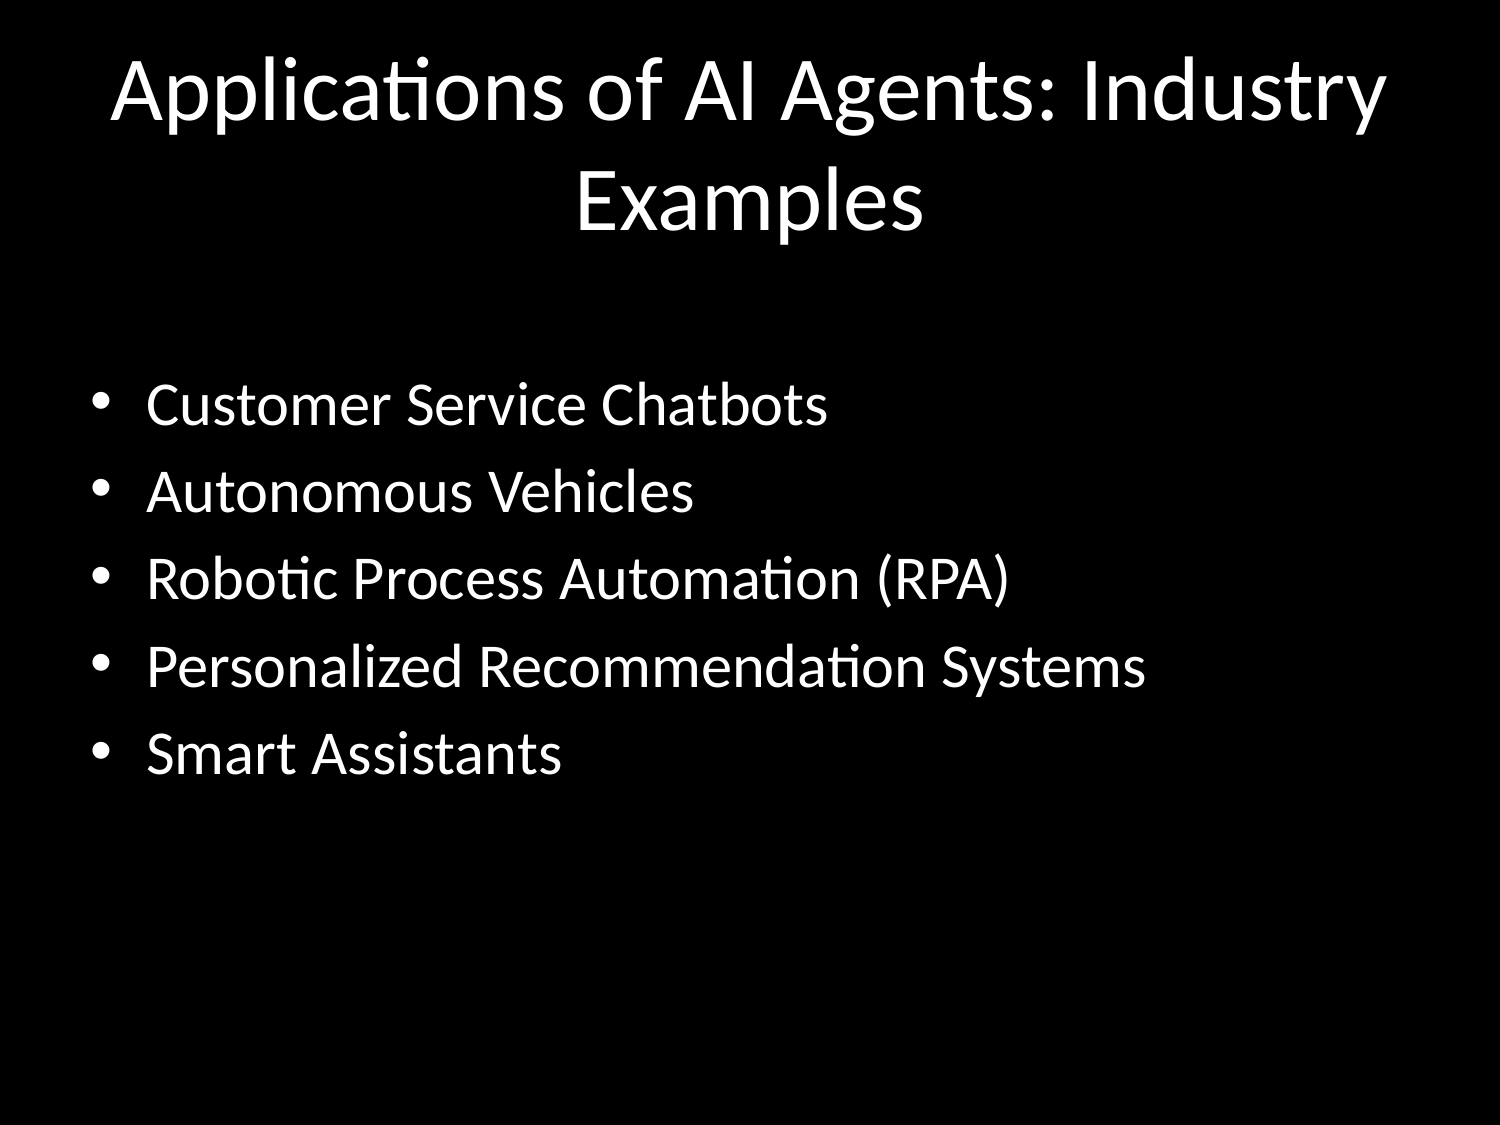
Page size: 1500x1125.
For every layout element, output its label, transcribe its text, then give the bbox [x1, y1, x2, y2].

title Applications of AI Agents: Industry Examples [75, 45, 1425, 233]
list Customer Service Chatbots Autonomous Vehicles Robotic Process Automation (RPA) Personalized Recommendation Systems Smart Assistants [75, 262, 1425, 1005]
